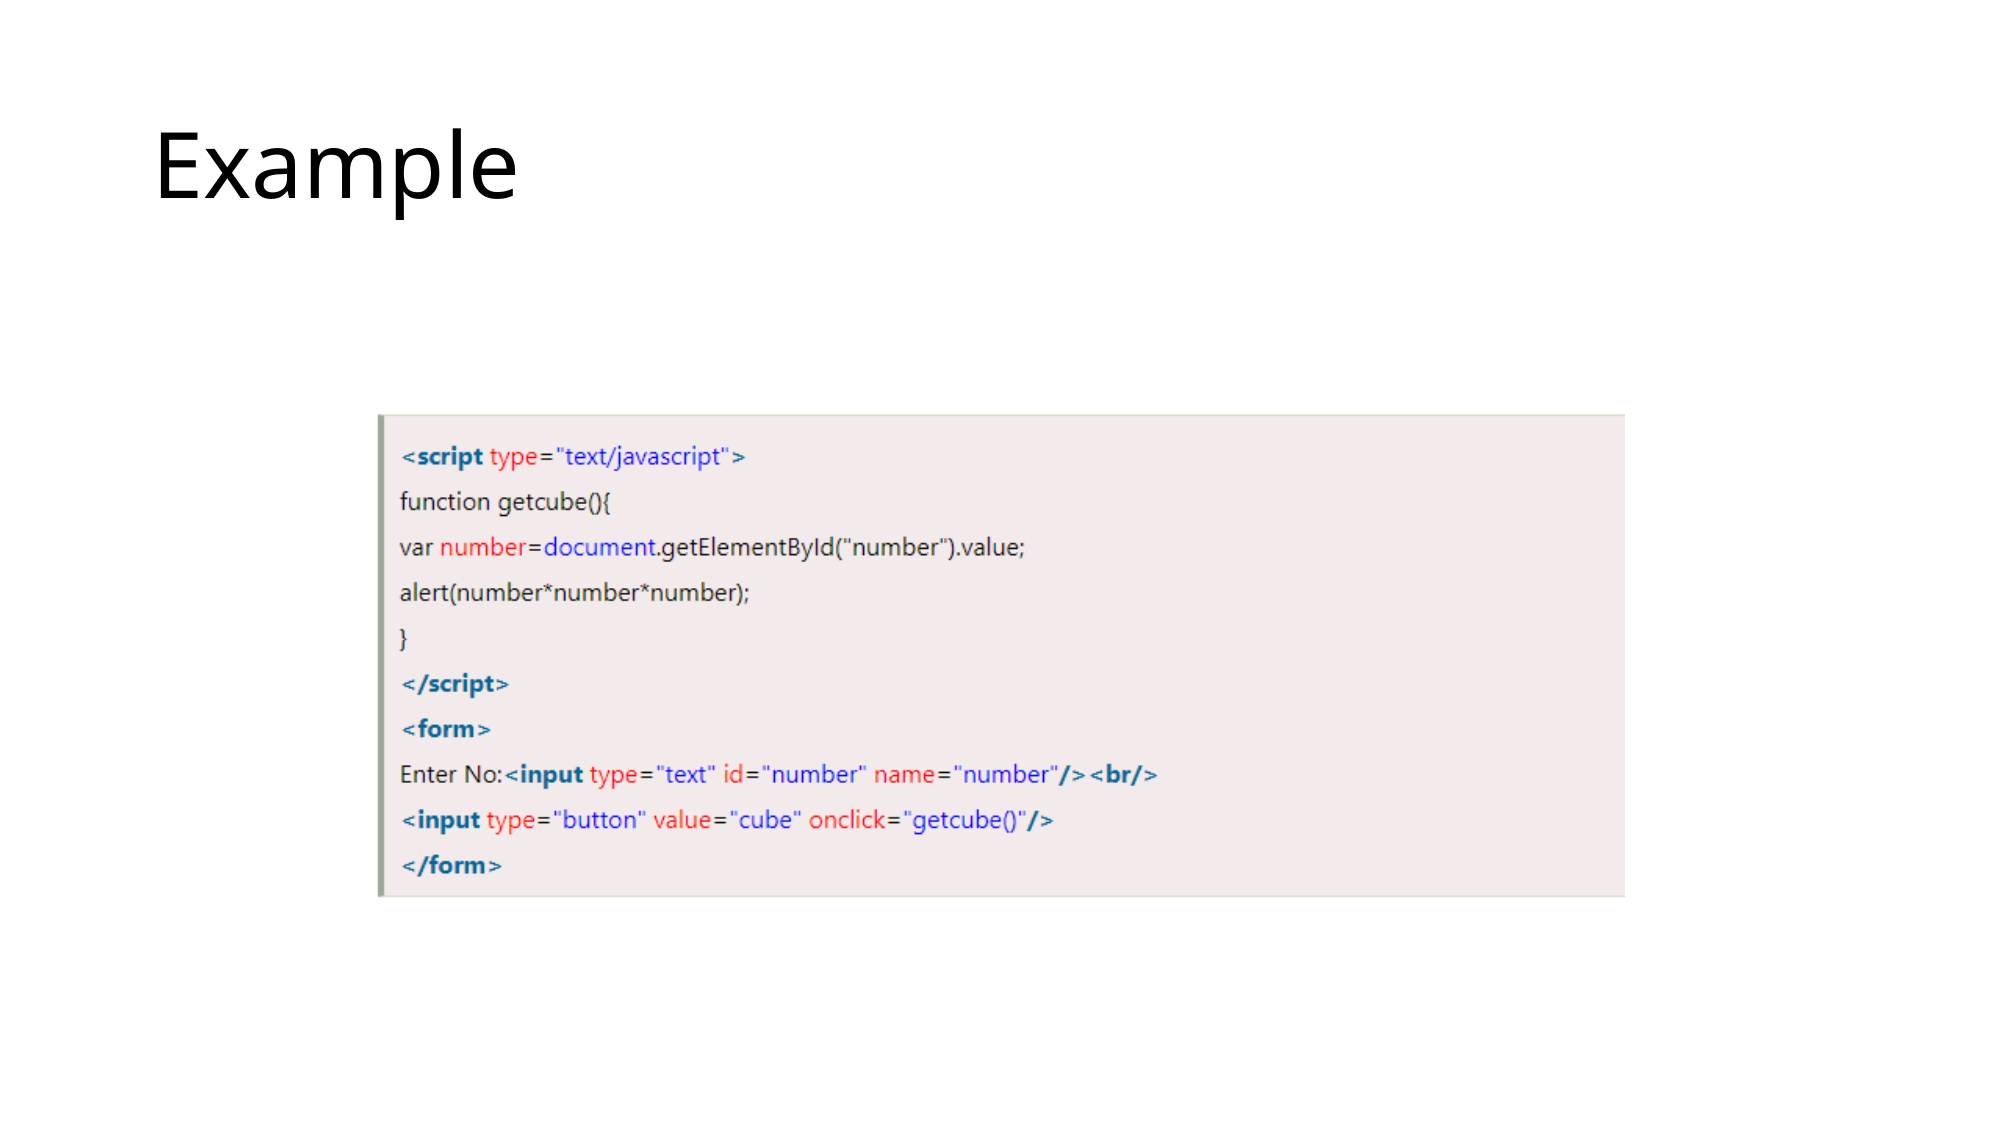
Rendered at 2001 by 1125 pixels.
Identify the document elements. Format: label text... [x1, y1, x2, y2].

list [375, 410, 1625, 902]
title Example [137, 59, 1863, 278]
